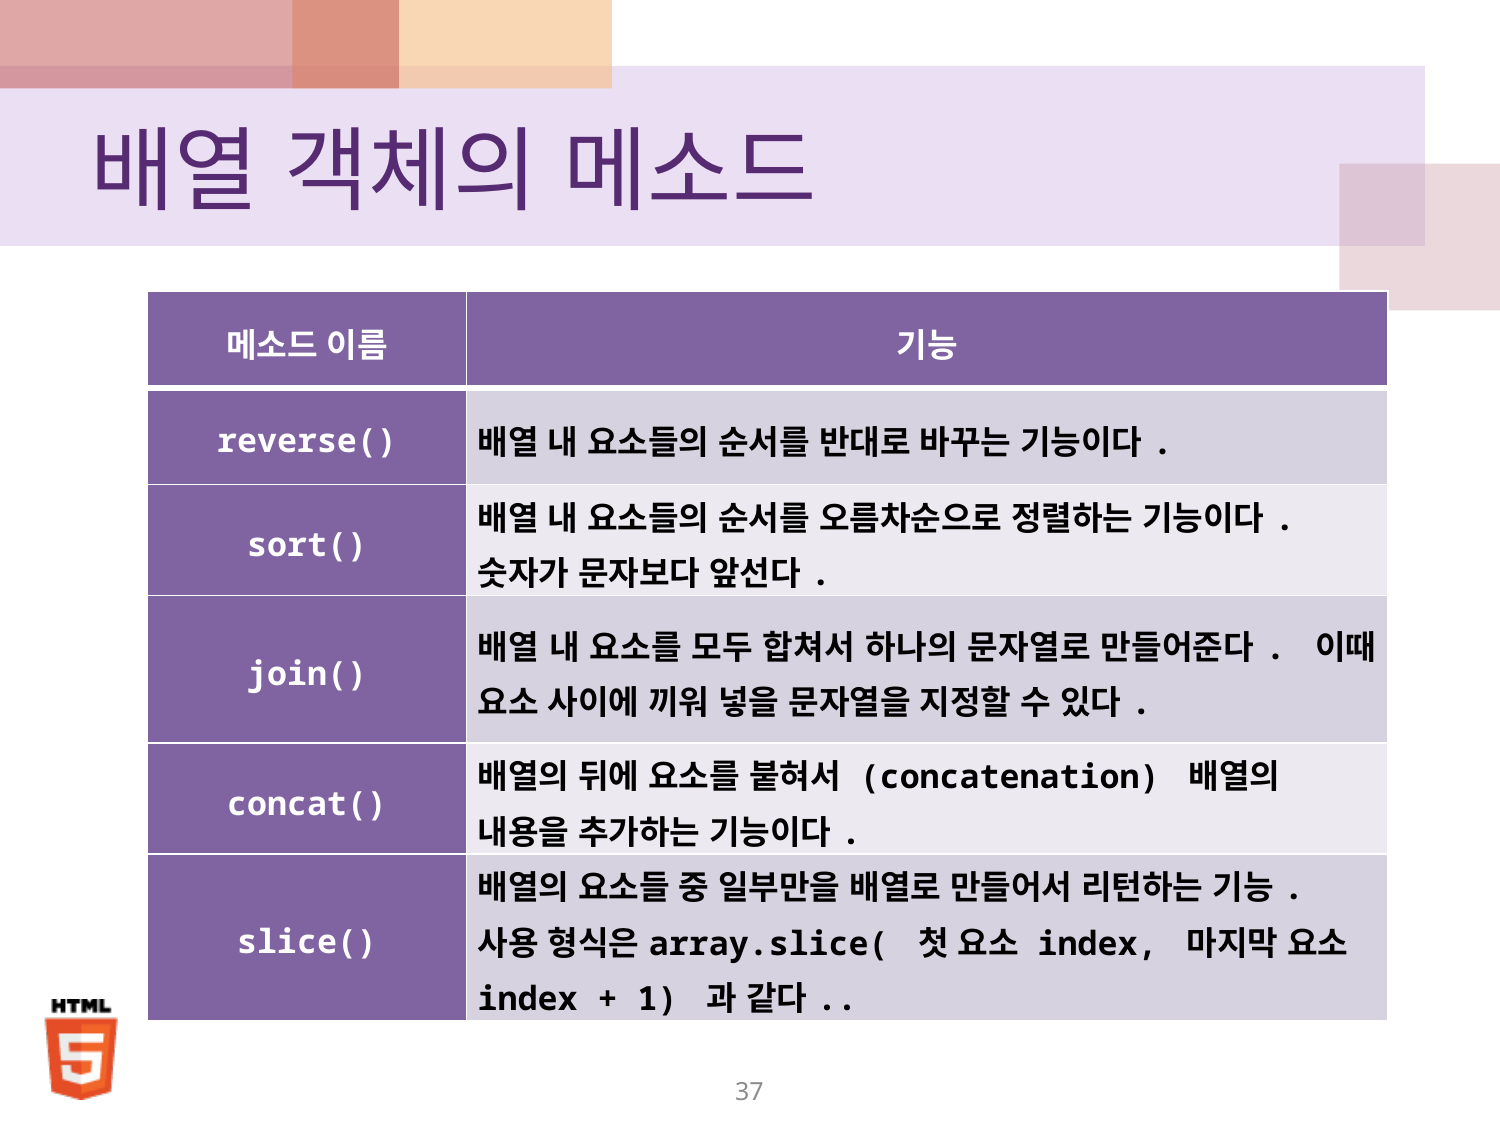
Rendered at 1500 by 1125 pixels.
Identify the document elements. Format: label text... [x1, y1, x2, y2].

table_cell 배열 내 요소를 모두 합쳐서 하나의 문자열로 만들어준다. 이때 요소 사이에 끼워 넣을 문자열을 지정할 수 있다. [467, 596, 1387, 742]
picture [31, 999, 132, 1100]
title 배열 객체의 메소드 [75, 88, 1425, 246]
table_cell 배열 내 요소들의 순서를 반대로 바꾸는 기능이다. [467, 391, 1387, 484]
table_cell 배열의 요소들 중 일부만을 배열로 만들어서 리턴하는 기능. 사용 형식은array.slice( 첫 요소 index, 마지막 요소 index + 1) 과 같다.. [467, 855, 1387, 1020]
table_cell concat() [148, 744, 466, 853]
table_header 기능 [467, 292, 1387, 385]
table_cell sort() [148, 485, 466, 595]
table_cell join() [148, 596, 466, 742]
table_cell 배열의 뒤에 요소를 붙혀서 (concatenation) 배열의 내용을 추가하는 기능이다. [467, 744, 1387, 853]
slide_number 37 [574, 1072, 925, 1113]
table_cell 배열 내 요소들의 순서를 오름차순으로 정렬하는 기능이다. 숫자가 문자보다 앞선다. [467, 485, 1387, 595]
table_cell slice() [148, 855, 466, 1020]
table_header 메소드 이름 [148, 292, 466, 385]
table_cell reverse() [148, 391, 466, 484]
